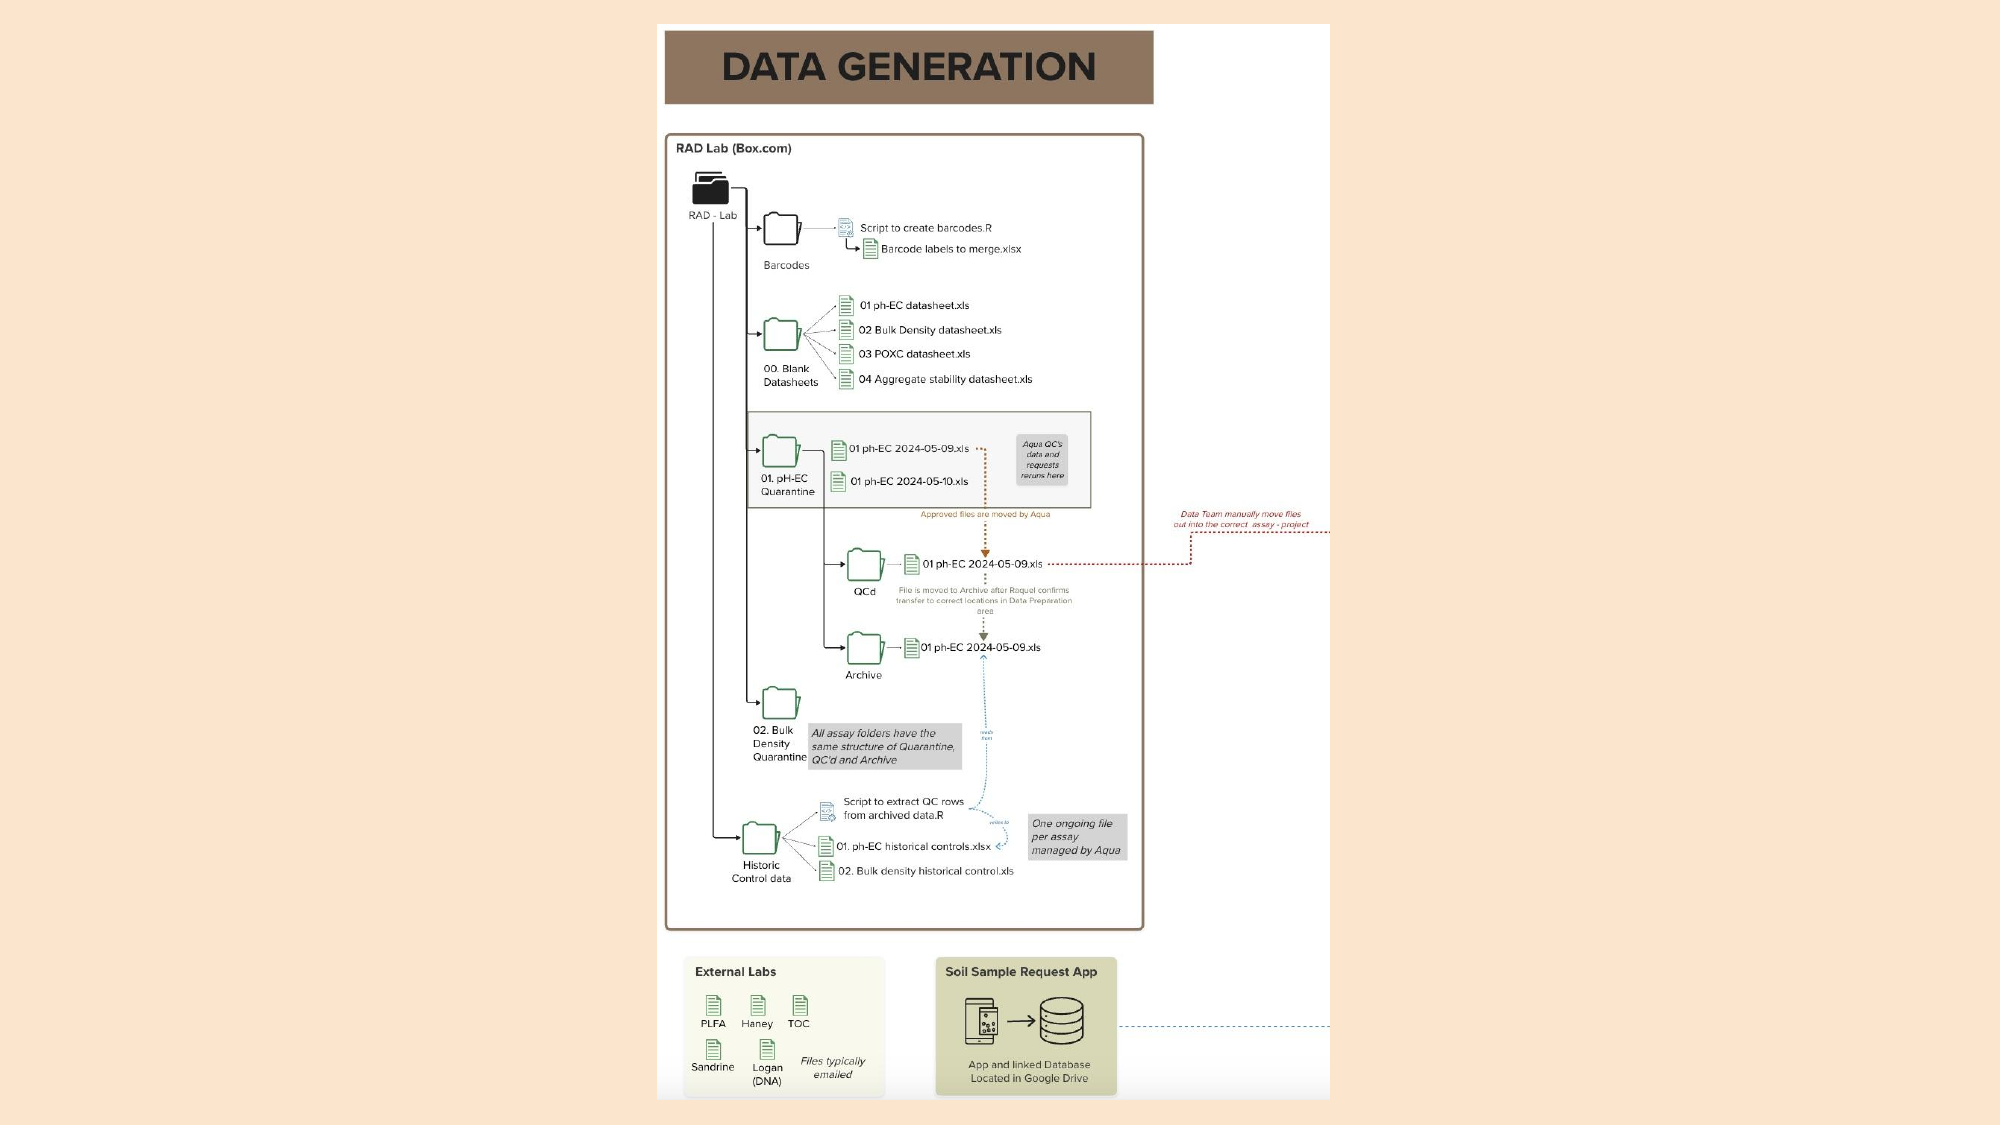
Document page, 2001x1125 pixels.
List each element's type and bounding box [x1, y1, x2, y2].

picture [657, 24, 1330, 1101]
